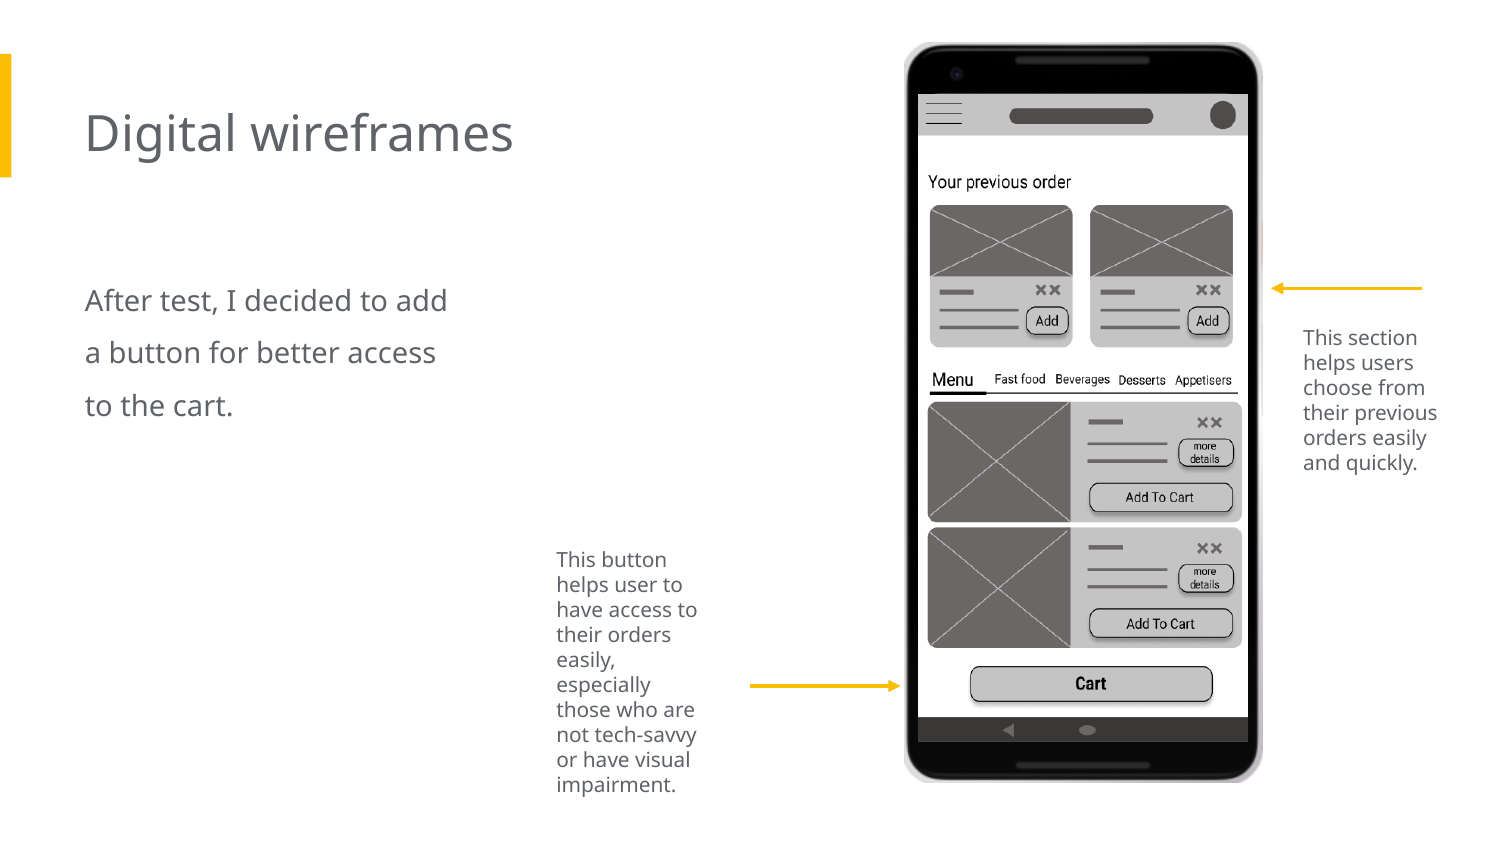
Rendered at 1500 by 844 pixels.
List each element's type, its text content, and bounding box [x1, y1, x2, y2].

text_box This section helps users choose from their previous orders easily and quickly. [1288, 309, 1469, 490]
picture [904, 42, 1263, 784]
text_box Digital wireframes [84, 85, 899, 176]
text_box This button helps user to have access to their orders easily, especially those who are not tech-savvy or have visual impairment. [541, 532, 723, 812]
text_box After test, I decided to add a button for better access to the cart. [84, 249, 483, 437]
